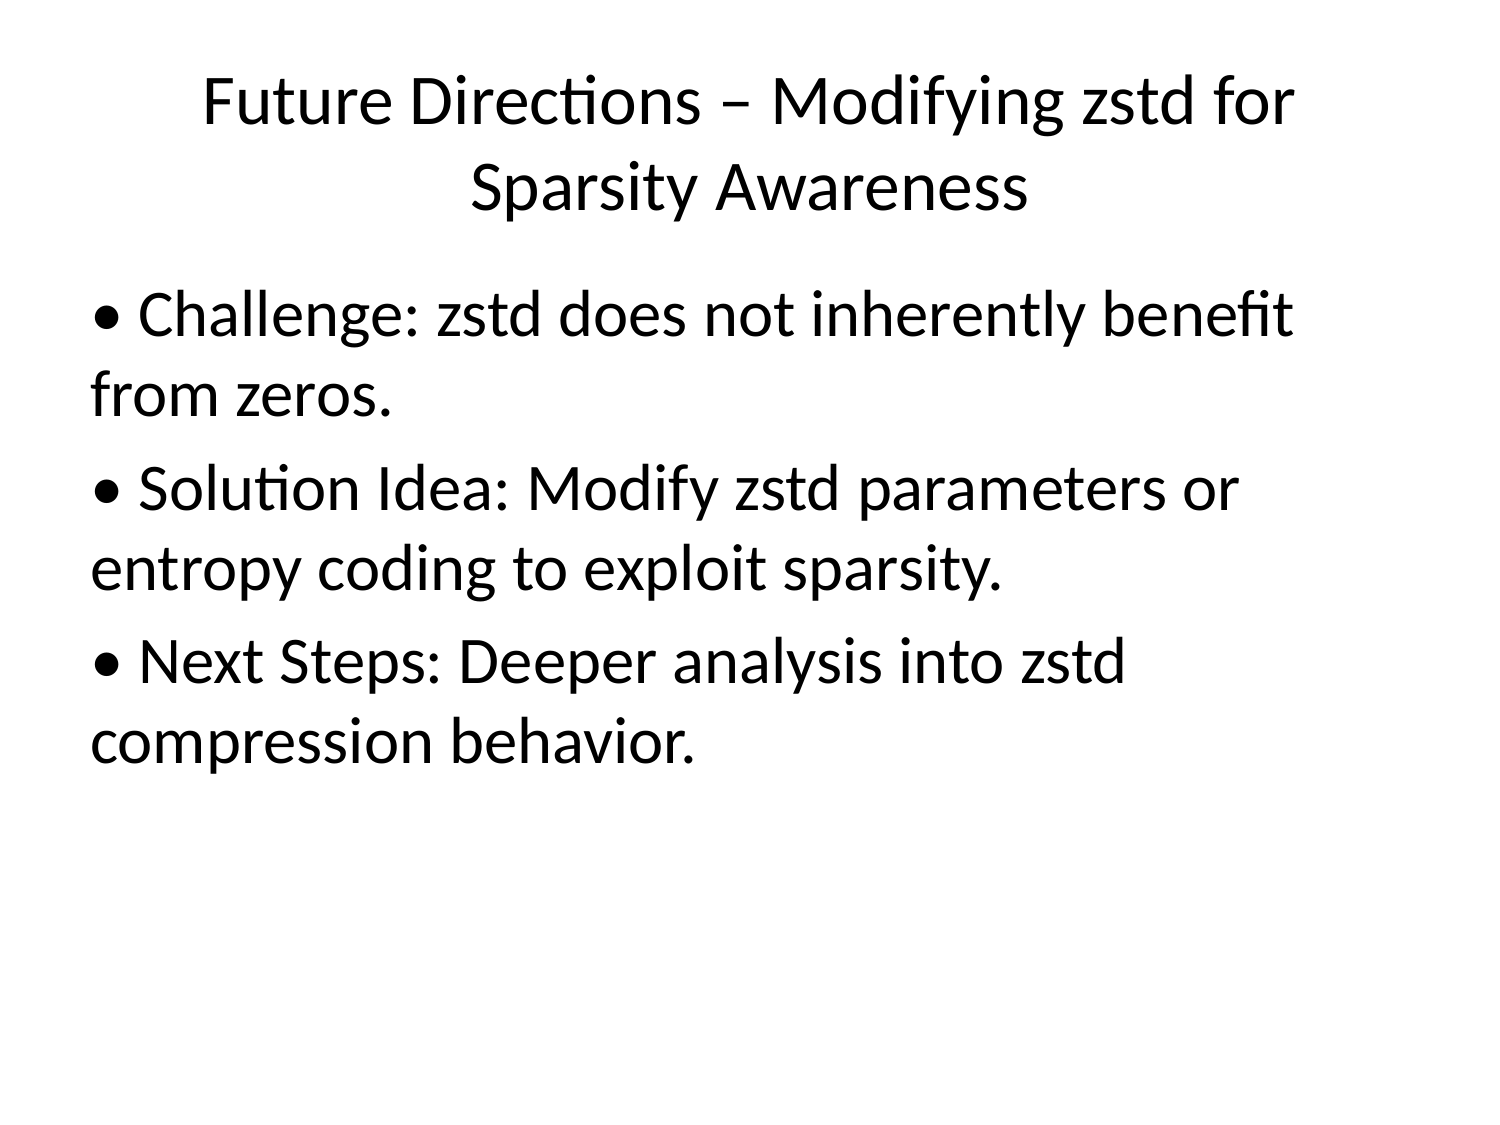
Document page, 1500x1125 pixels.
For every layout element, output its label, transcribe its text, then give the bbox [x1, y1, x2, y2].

title Future Directions – Modifying zstd for Sparsity Awareness [75, 45, 1425, 233]
list • Challenge: zstd does not inherently benefit from zeros. • Solution Idea: Modify zstd parameters or entropy coding to exploit sparsity. • Next Steps: Deeper analysis into zstd compression behavior. [75, 262, 1425, 1005]
